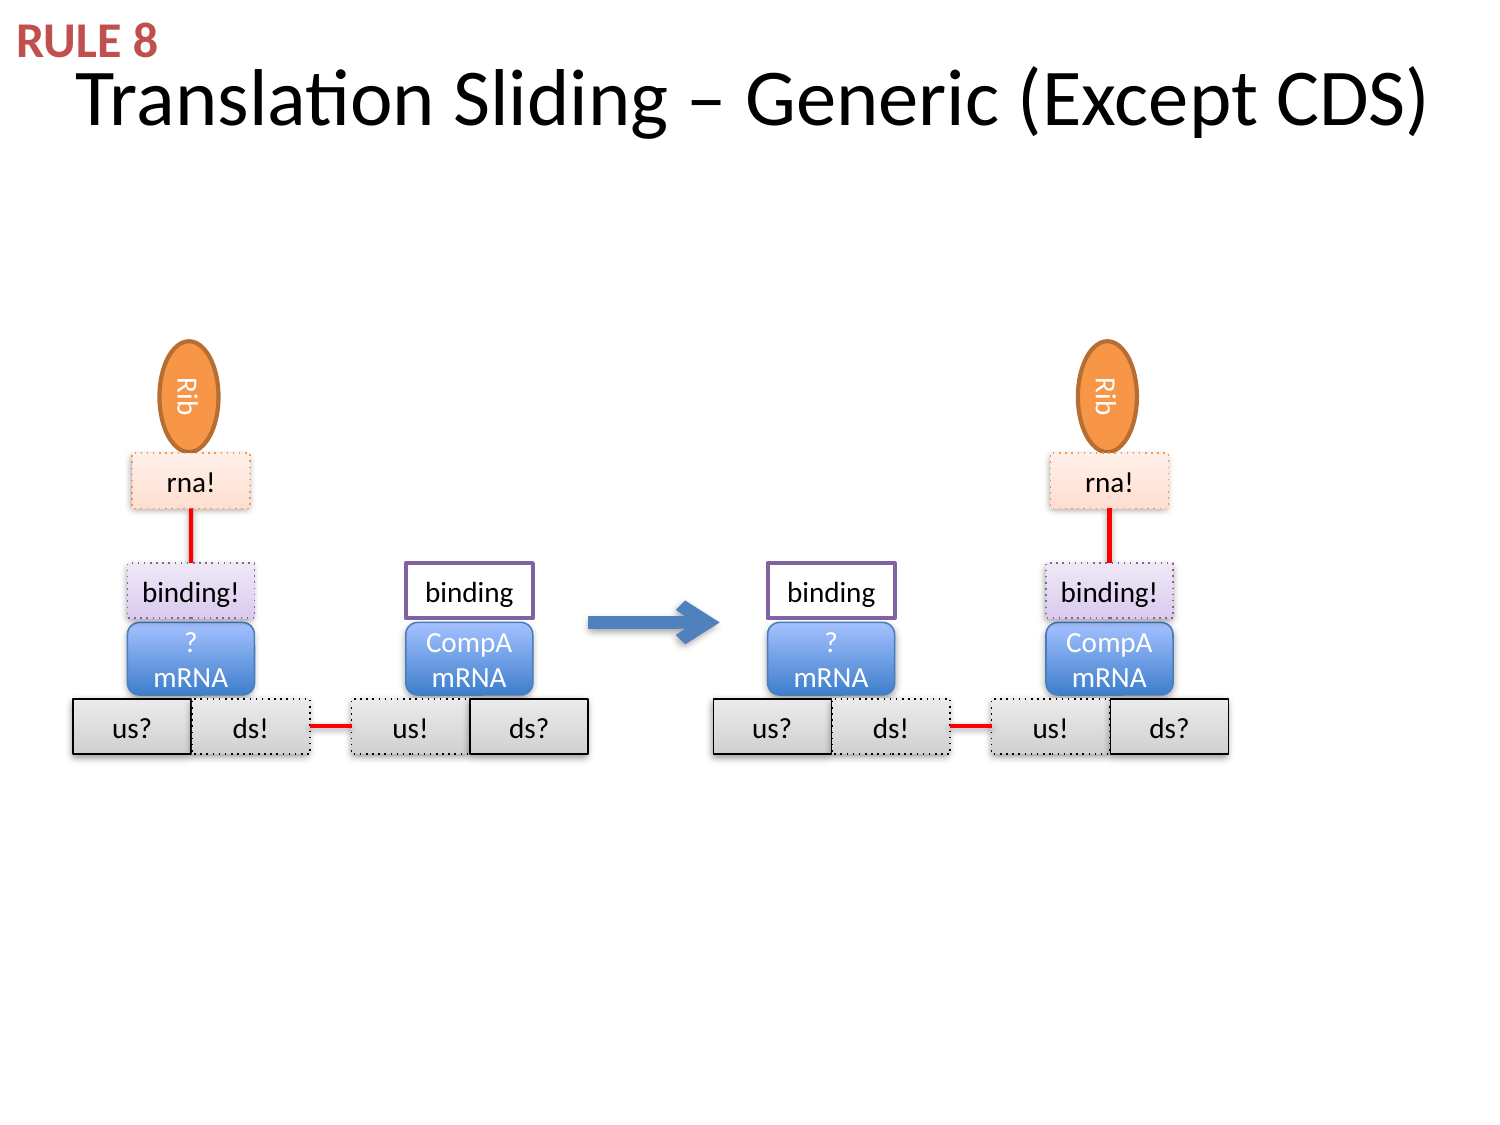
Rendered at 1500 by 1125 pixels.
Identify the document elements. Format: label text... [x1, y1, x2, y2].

text_box ds? [469, 698, 589, 755]
title Translation Sliding – Generic (Except CDS) [8, 0, 1500, 187]
text_box ds! [191, 698, 311, 755]
text_box us? [713, 698, 829, 755]
text_box us? [72, 698, 189, 755]
text_box binding [404, 561, 535, 620]
text_box CompA mRNA [1045, 626, 1174, 696]
text_box us! [991, 698, 1108, 755]
text_box rna! [131, 452, 251, 509]
text_box RULE 8 [1, 0, 174, 75]
text_box ds? [1110, 698, 1229, 755]
text_box Rib [157, 339, 221, 451]
text_box ? mRNA [126, 626, 256, 696]
text_box us! [351, 698, 467, 755]
text_box CompA mRNA [405, 621, 534, 696]
text_box binding! [127, 562, 255, 619]
text_box ds! [831, 698, 951, 755]
text_box rna! [1050, 452, 1169, 509]
text_box binding [766, 561, 897, 620]
text_box Rib [1075, 339, 1140, 451]
text_box binding! [1045, 562, 1174, 619]
text_box ? mRNA [766, 621, 896, 696]
